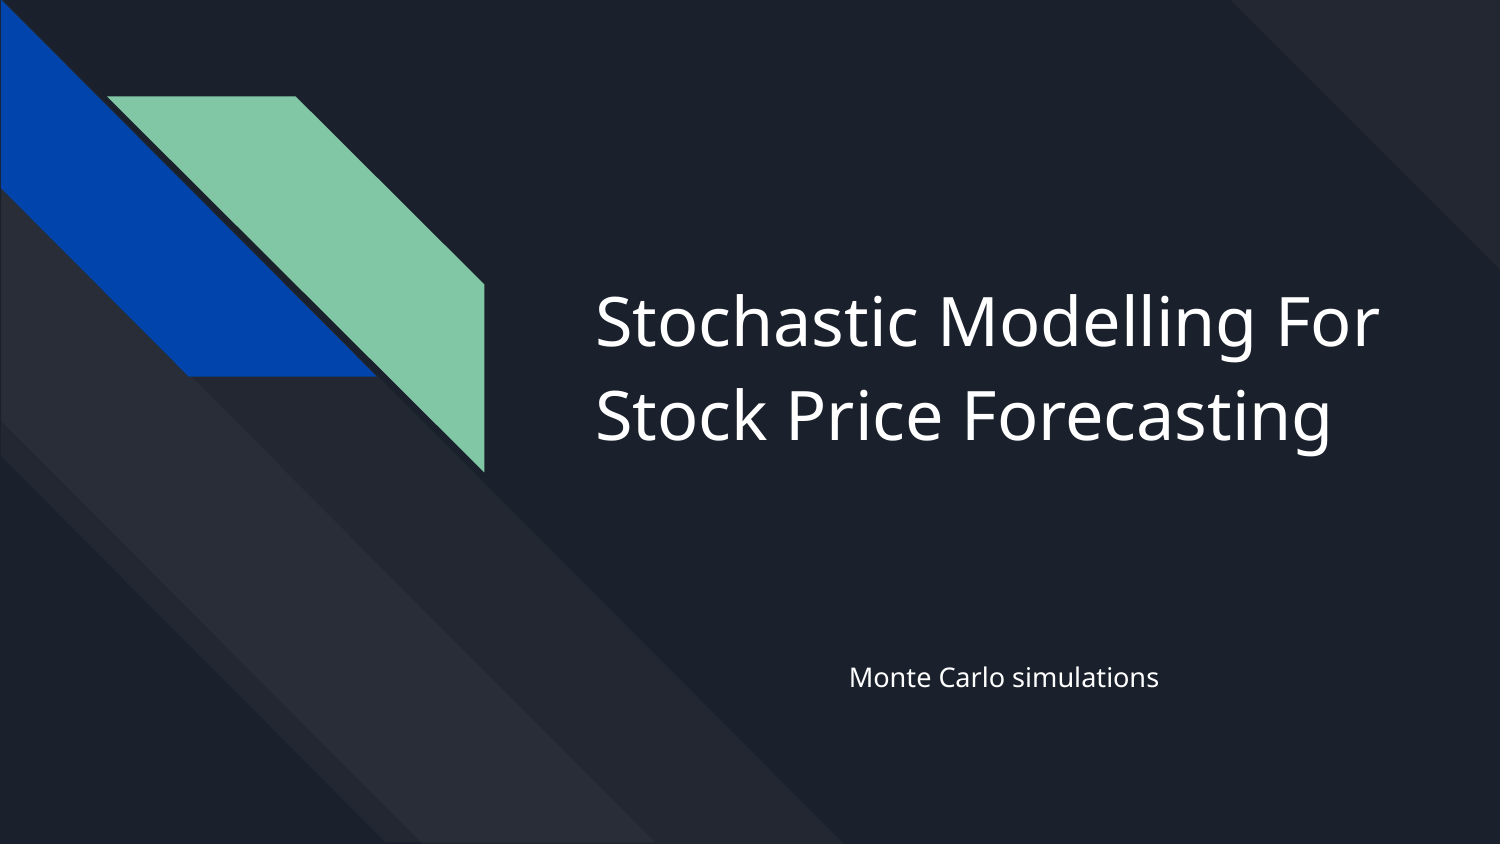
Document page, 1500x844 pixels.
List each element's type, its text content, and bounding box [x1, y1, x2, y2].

title Stochastic Modelling For Stock Price Forecasting [580, 258, 1404, 518]
subtitle Monte Carlo simulations [833, 643, 1404, 727]
